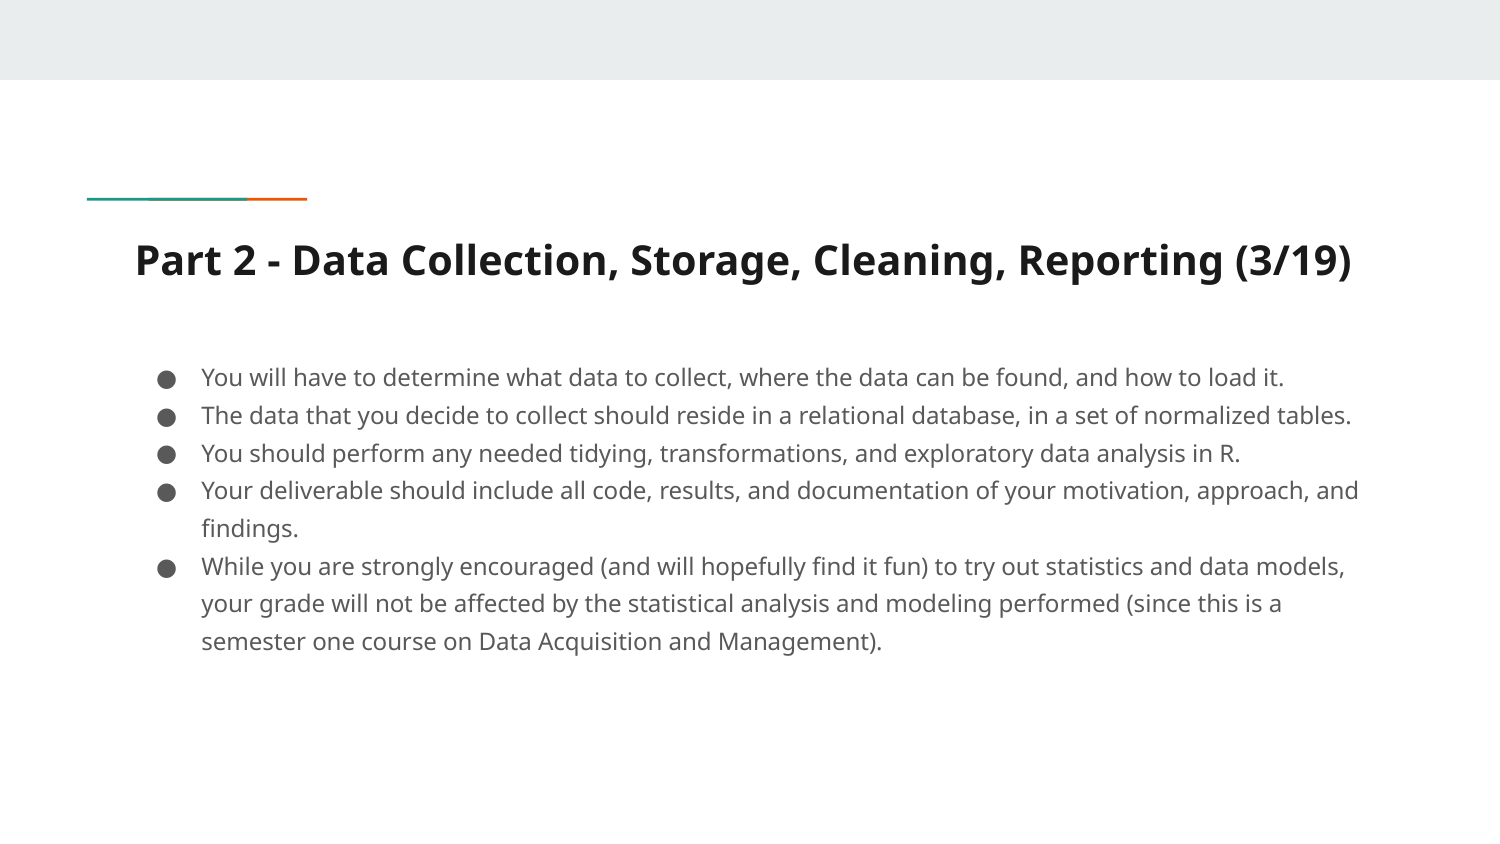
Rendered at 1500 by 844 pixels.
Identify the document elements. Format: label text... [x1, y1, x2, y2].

list You will have to determine what data to collect, where the data can be found, and how to load it. The data that you decide to collect should reside in a relational database, in a set of normalized tables. You should perform any needed tidying, transformations, and exploratory data analysis in R. Your deliverable should include all code, results, and documentation of your motivation, approach, and findings. While you are strongly encouraged (and will hopefully find it fun) to try out statistics and data models, your grade will not be affected by the statistical analysis and modeling performed (since this is a semester one course on Data Acquisition and Management). [119, 341, 1381, 712]
title Part 2 - Data Collection, Storage, Cleaning, Reporting (3/19) [119, 216, 1381, 305]
